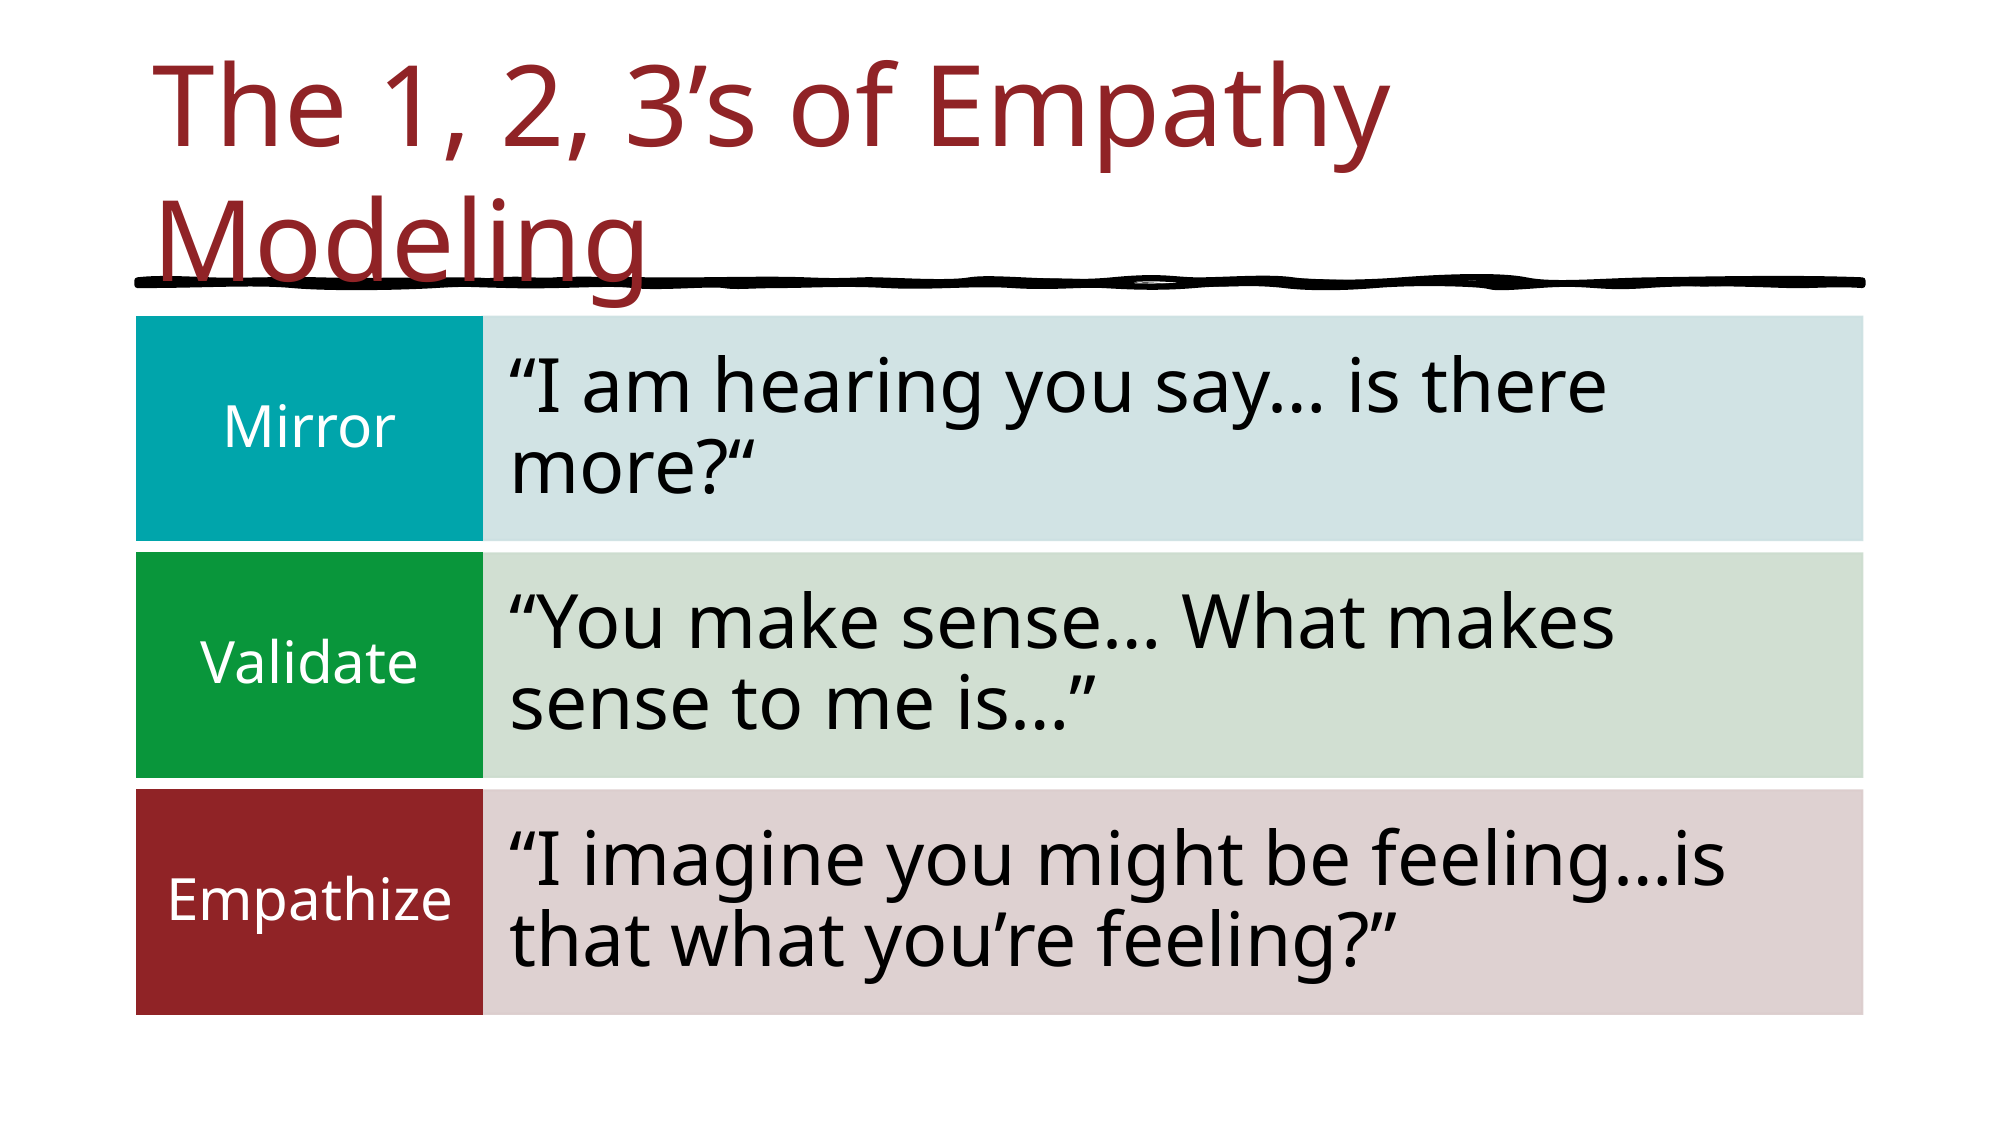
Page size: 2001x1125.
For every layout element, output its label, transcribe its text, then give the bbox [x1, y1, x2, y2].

title The 1, 2, 3’s of Empathy Modeling [137, 59, 1863, 278]
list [137, 316, 1863, 1015]
